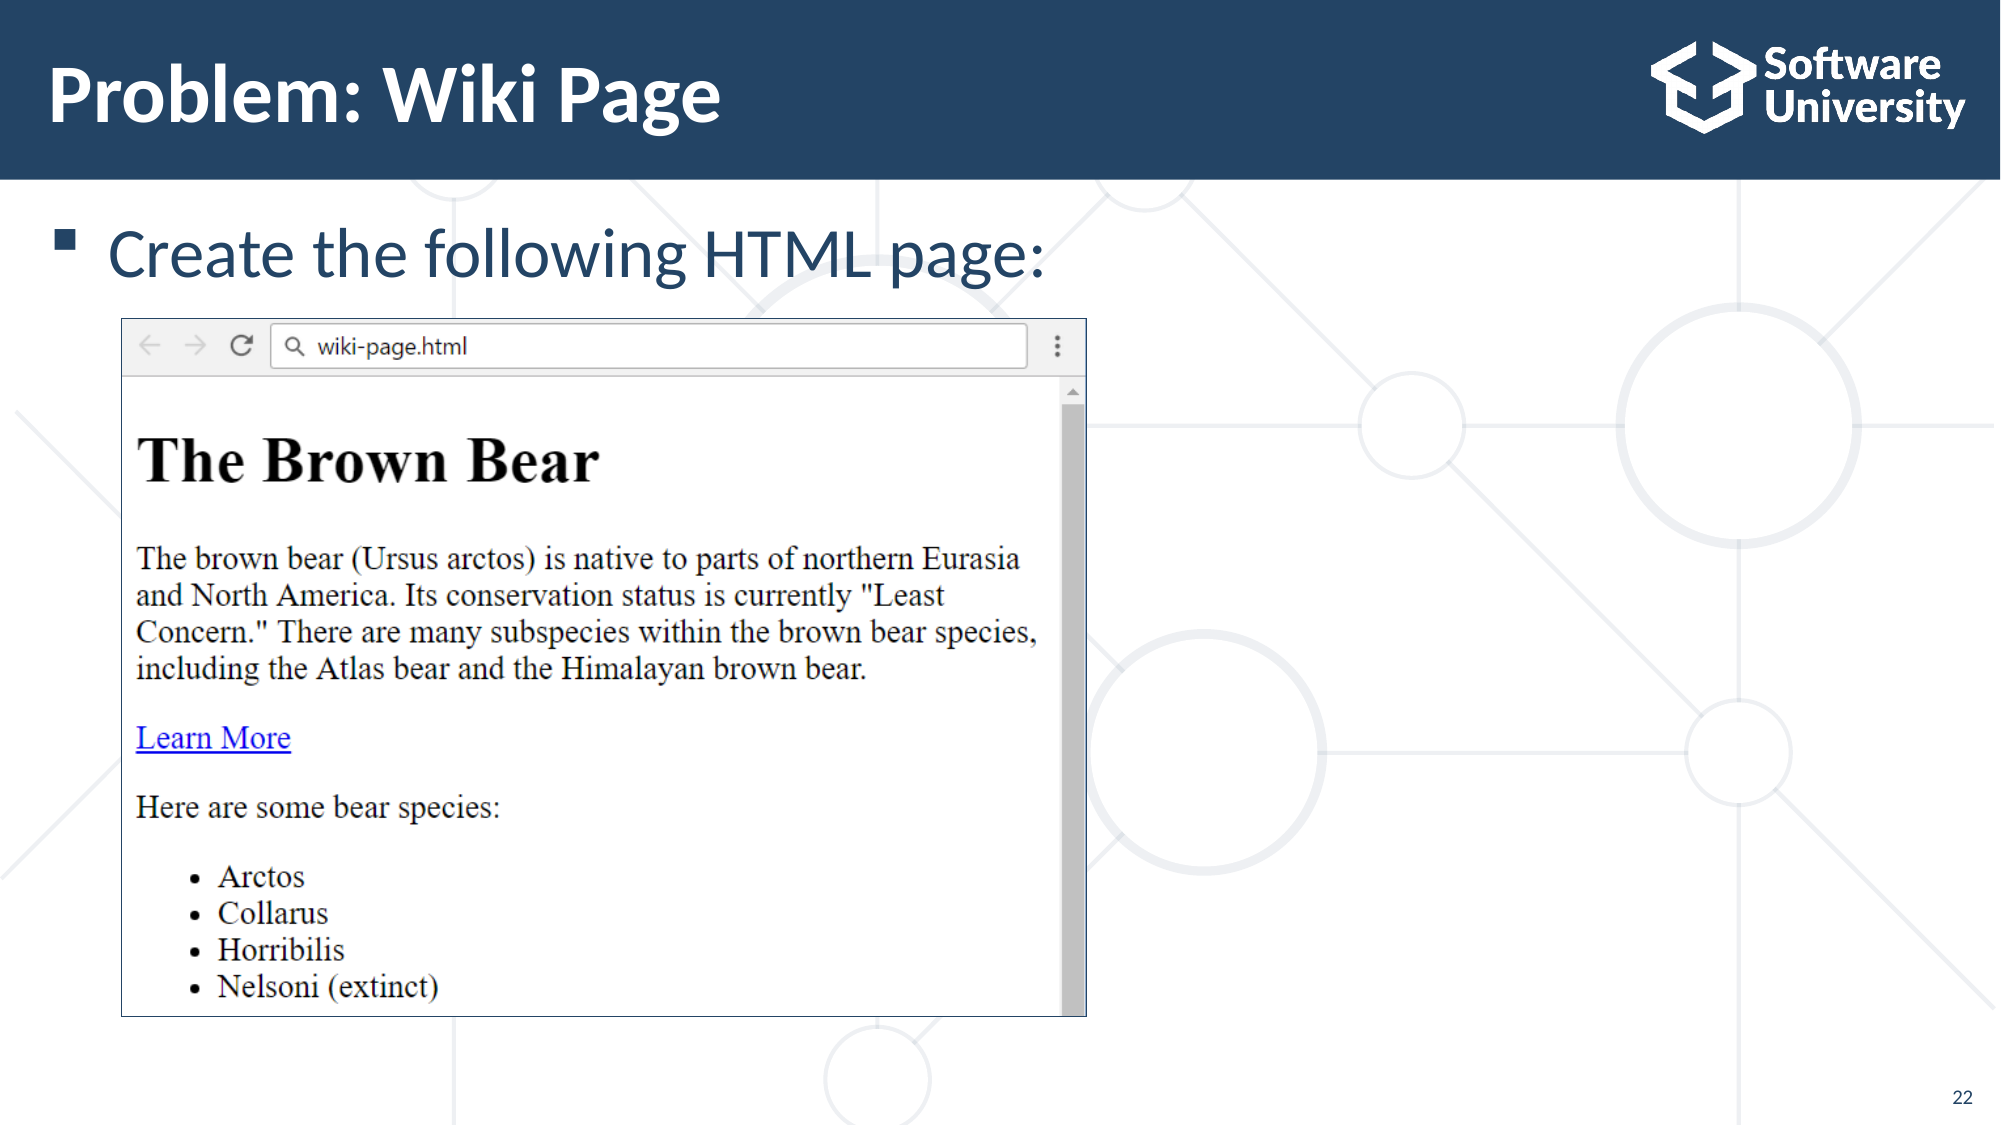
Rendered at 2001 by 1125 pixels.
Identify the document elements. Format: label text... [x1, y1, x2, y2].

title Problem: Wiki Page [31, 16, 1625, 162]
picture [1651, 41, 1966, 134]
list Create the following HTML page: [31, 196, 1970, 1104]
slide_number 22 [1927, 1067, 1989, 1117]
picture [121, 318, 1087, 1018]
